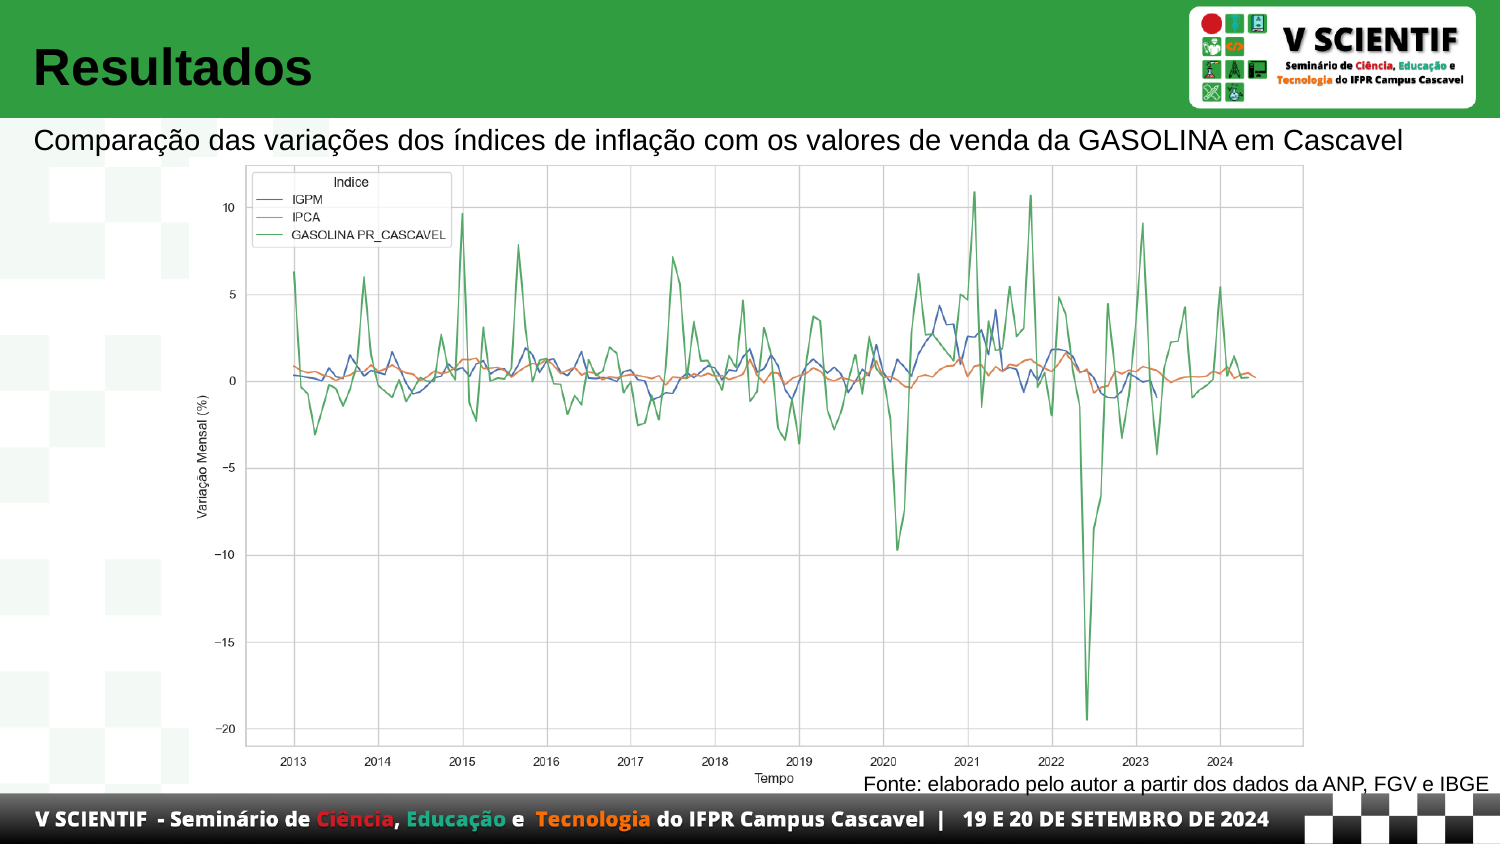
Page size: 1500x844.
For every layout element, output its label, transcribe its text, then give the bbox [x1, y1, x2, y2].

picture [0, 0, 1500, 844]
list Comparação das variações dos índices de inflação com os valores de venda da GASOLINA em Cascavel [18, 106, 1439, 163]
text_box Fonte: elaborado pelo autor a partir dos dados da ANP, FGV e IBGE [827, 755, 1500, 844]
title Resultados [18, 18, 1166, 106]
